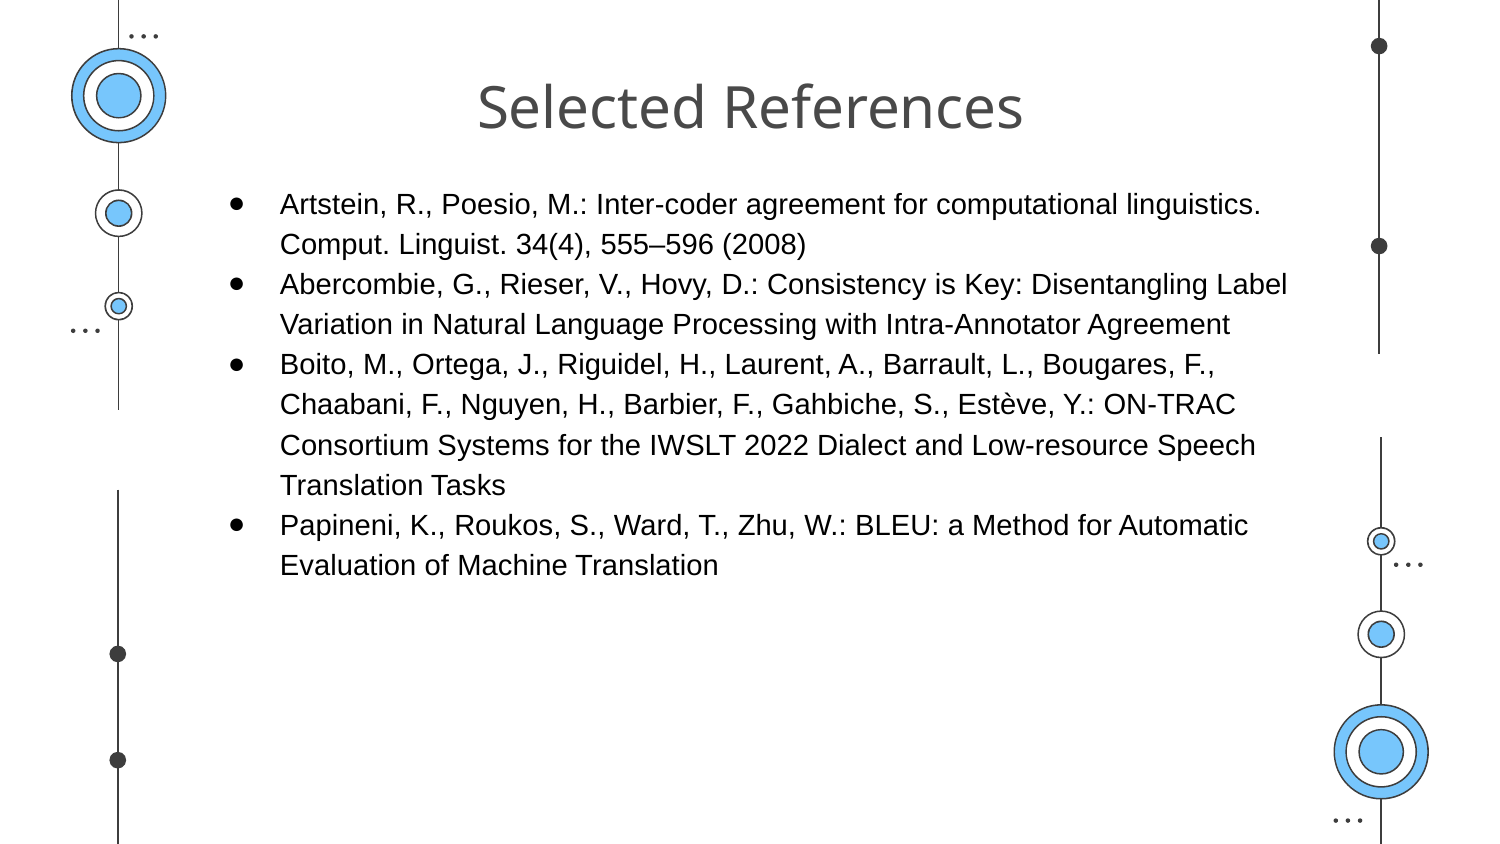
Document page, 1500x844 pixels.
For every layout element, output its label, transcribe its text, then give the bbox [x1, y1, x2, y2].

title Selected References [415, 55, 1086, 150]
text_box Artstein, R., Poesio, M.: Inter-coder agreement for computational linguistics. Comput. Linguist. 34(4), 555–596 (2008) Abercombie, G., Rieser, V., Hovy, D.: Consistency is Key: Disentangling Label Variation in Natural Language Processing with Intra-Annotator Agreement Boito, M., Ortega, J., Riguidel, H., Laurent, A., Barrault, L., Bougares, F., Chaabani, F., Nguyen, H., Barbier, F., Gahbiche, S., Estève, Y.: ON-TRAC Consortium Systems for the IWSLT 2022 Dialect and Low-resource Speech Translation Tasks Papineni, K., Roukos, S., Ward, T., Zhu, W.: BLEU: a Method for Automatic Evaluation of Machine Translation [189, 164, 1317, 702]
